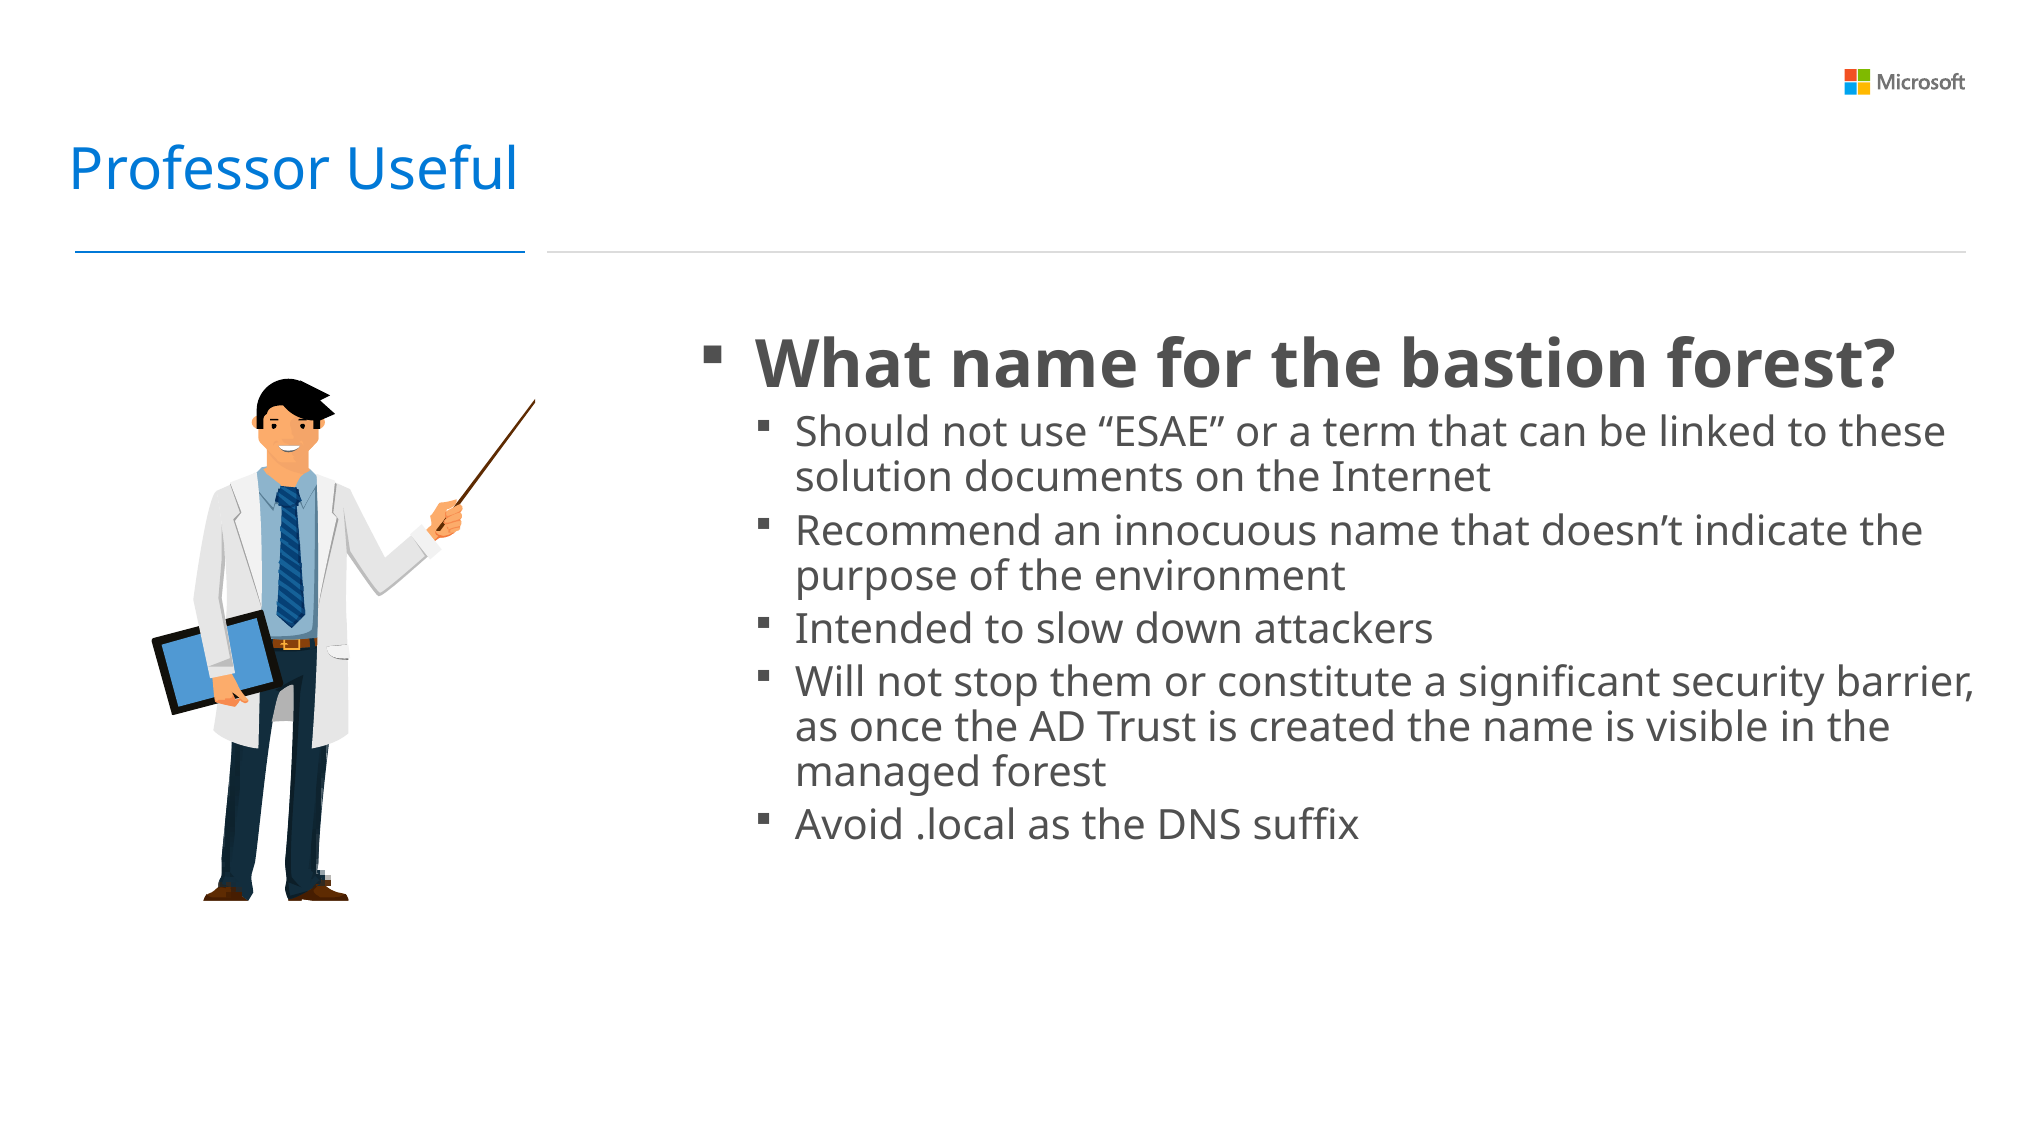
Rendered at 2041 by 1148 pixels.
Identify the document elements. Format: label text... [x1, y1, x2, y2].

text_box What name for the bastion forest? Should not use “ESAE” or a term that can be linked to these solution documents on the Internet Recommend an innocuous name that doesn’t indicate the purpose of the environment Intended to slow down attackers Will not stop them or constitute a significant security barrier, as once the AD Trust is created the name is visible in the managed forest Avoid .local as the DNS suffix [675, 315, 2010, 1014]
picture [149, 378, 536, 901]
list Professor Useful [45, 120, 1968, 200]
